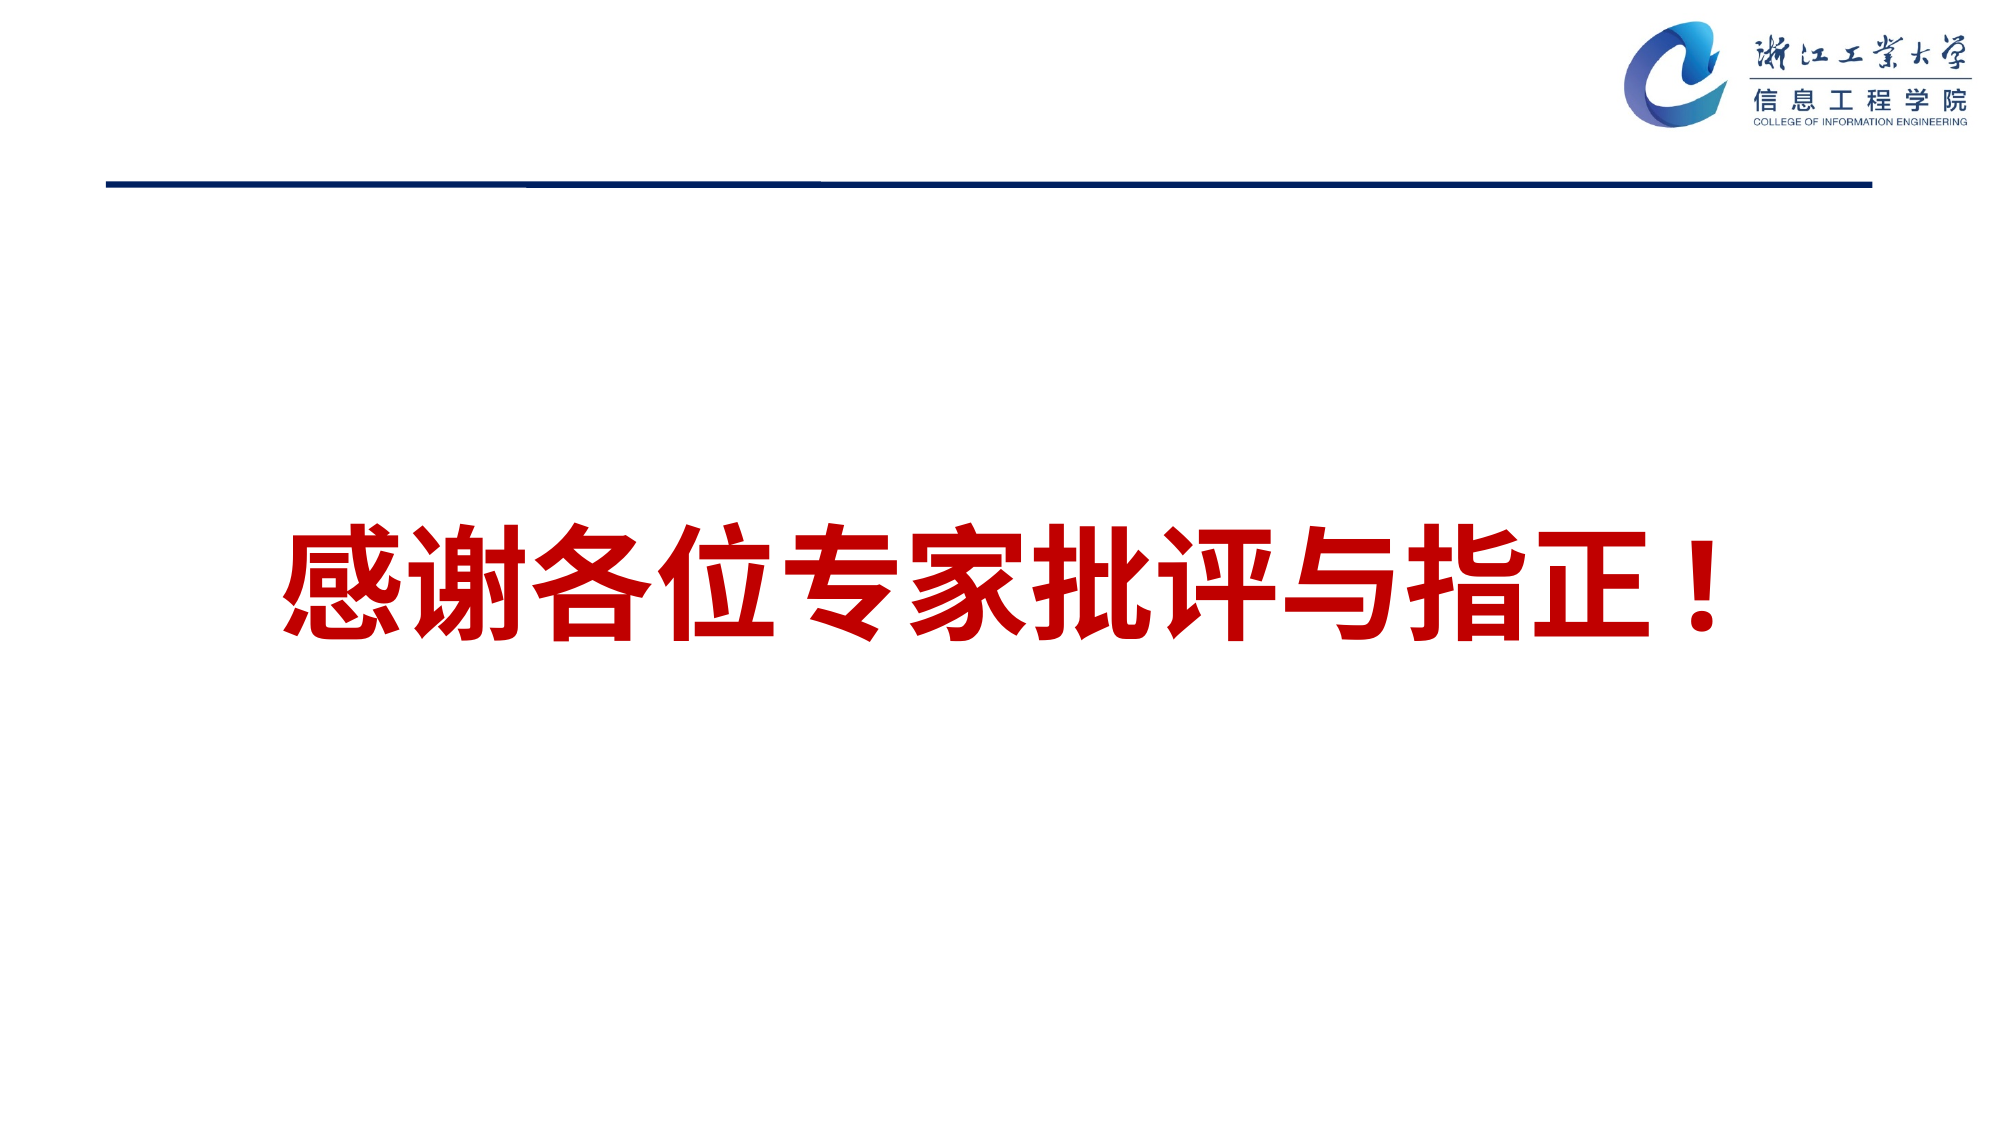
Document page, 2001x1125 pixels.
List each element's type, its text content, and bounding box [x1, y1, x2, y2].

list 感谢各位专家批评与指正! [123, 468, 1877, 657]
picture [1600, 13, 1995, 150]
